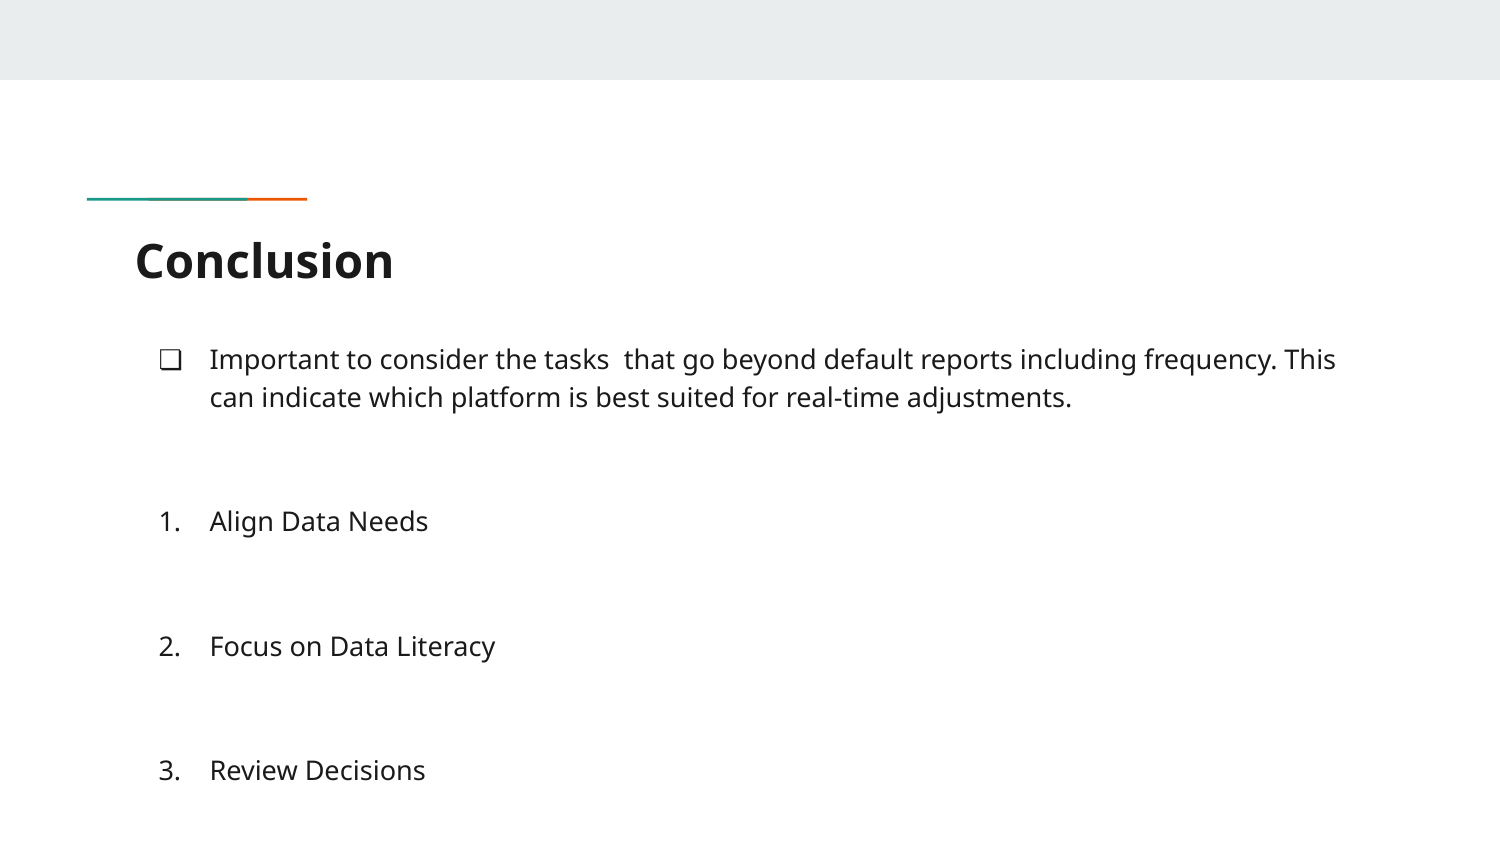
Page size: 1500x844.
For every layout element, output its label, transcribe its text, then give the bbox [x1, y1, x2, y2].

title Conclusion [119, 216, 1381, 305]
list Important to consider the tasks that go beyond default reports including frequency. This can indicate which platform is best suited for real-time adjustments. Align Data Needs Focus on Data Literacy Review Decisions [119, 323, 1381, 804]
